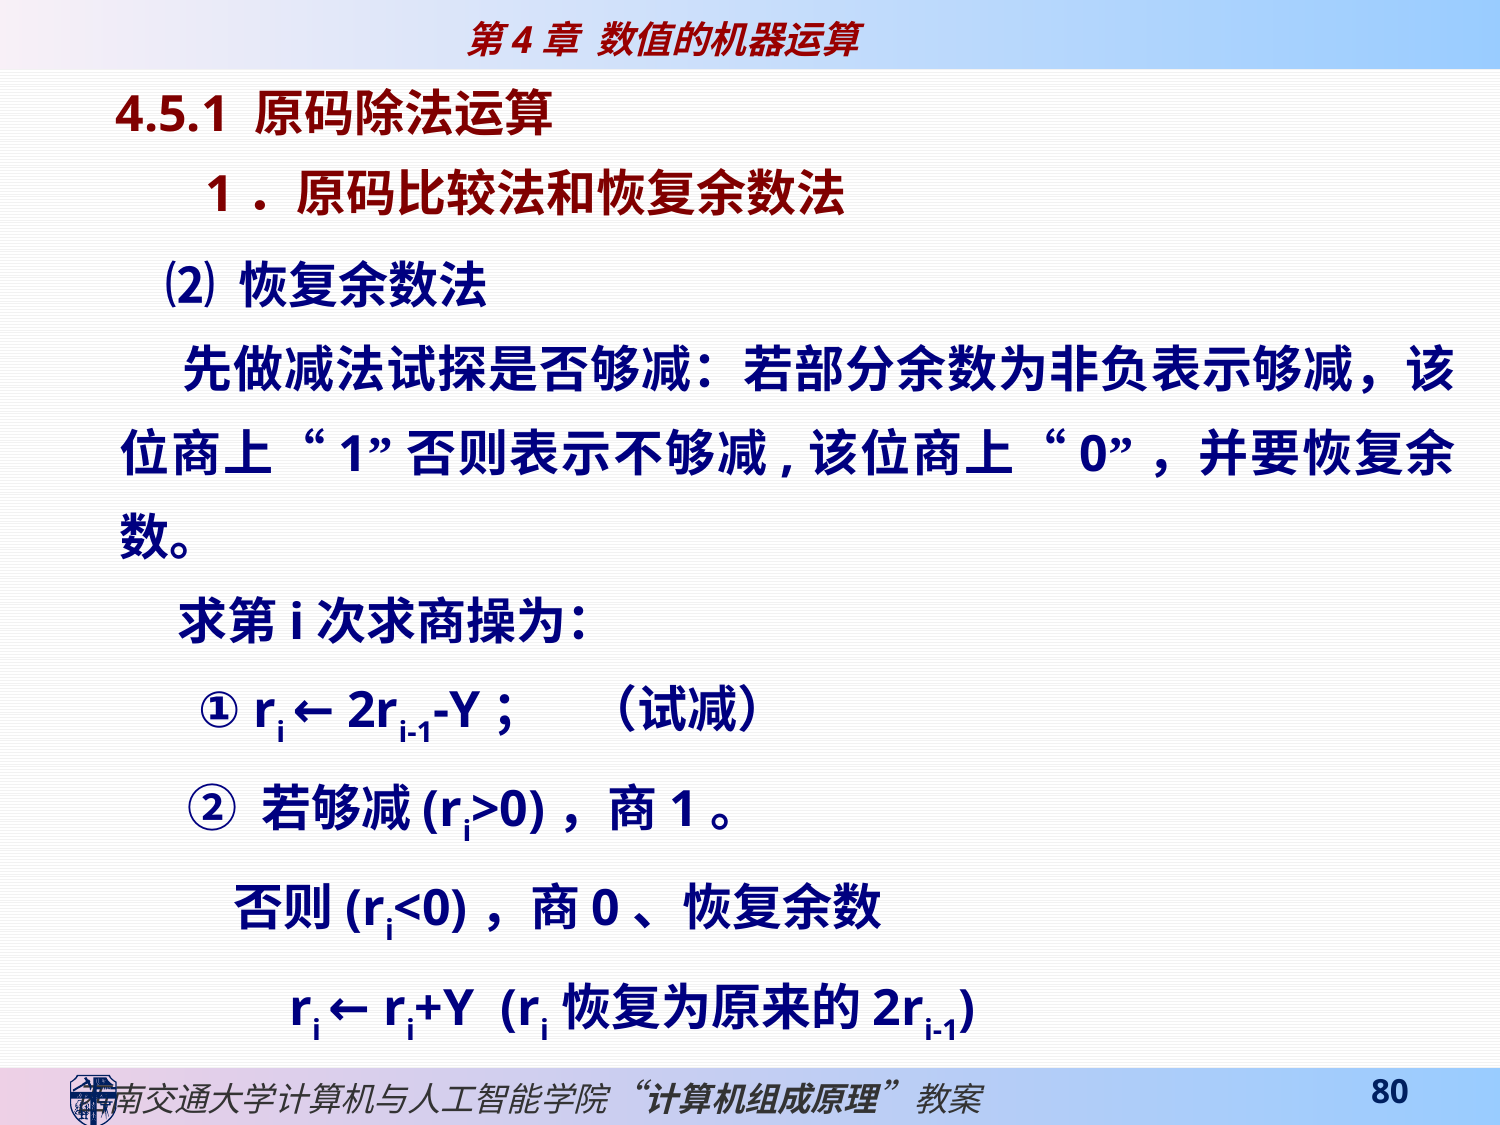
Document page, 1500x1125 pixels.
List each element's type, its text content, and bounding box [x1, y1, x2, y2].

text_box 4.9.2 ALU举例 [1226, 0, 1230, 69]
text_box 4.5.1 原码除法运算 [100, 75, 1500, 142]
text_box 1．原码比较法和恢复余数法 [190, 154, 1500, 222]
text_box ⑵ 恢复余数法 先做减法试探是否够减：若部分余数为非负表示够减，该位商上“1”否则表示不够减,该位商上“0”，并要恢复余数。 求第i次求商操为： ① ri ← 2ri-1-Y； （试减） ② 若够减(ri>0)，商1。 否则(ri<0)，商0、恢复余数 ri ← ri+Y (ri恢复为原来的2ri-1) [104, 222, 1471, 1054]
